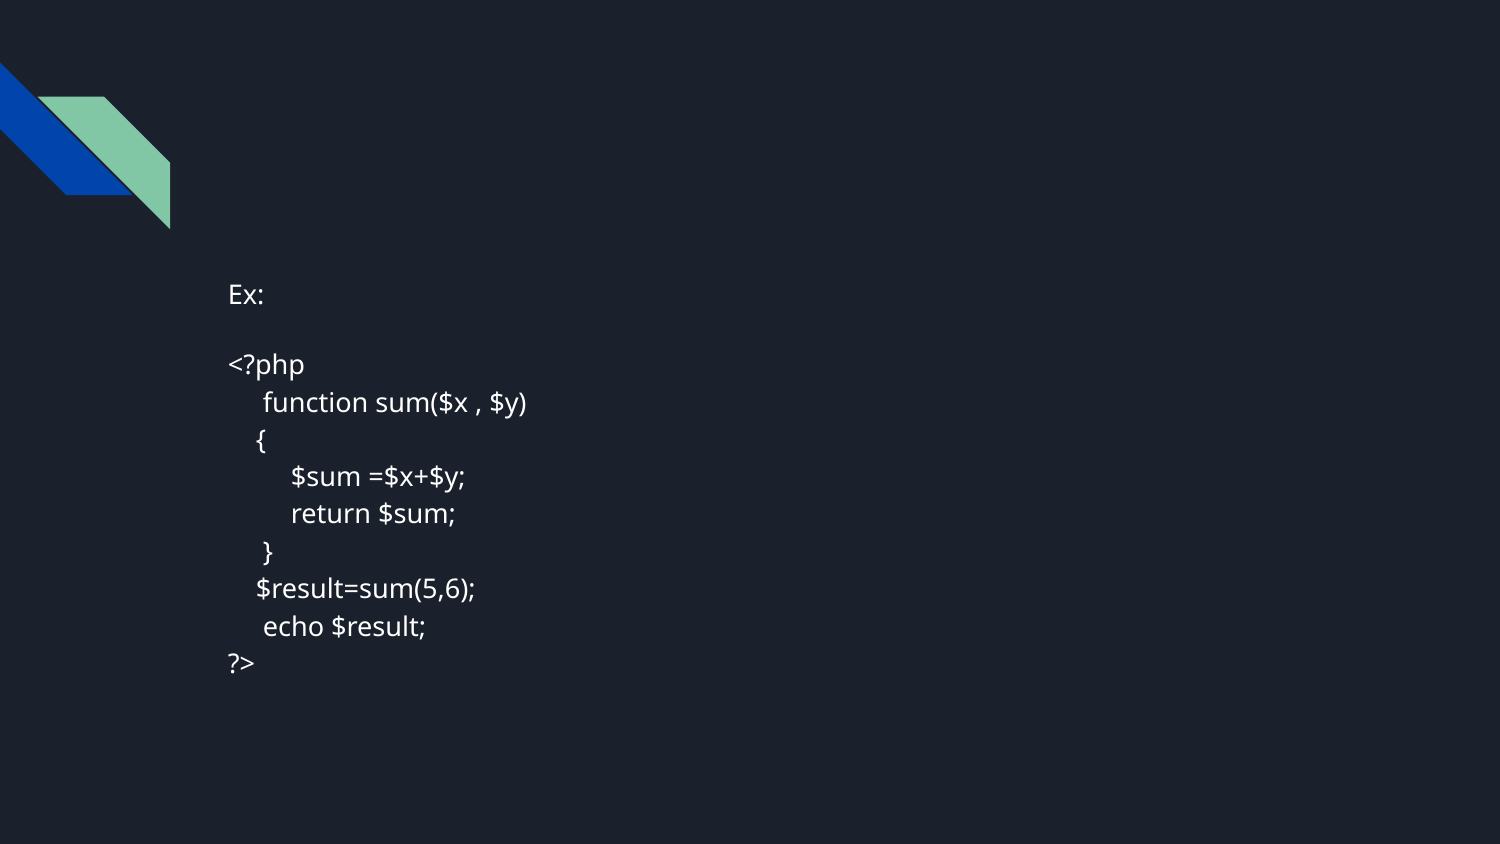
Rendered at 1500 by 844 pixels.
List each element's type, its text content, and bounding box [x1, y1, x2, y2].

list Ex: <?php function sum($x , $y) { $sum =$x+$y; return $sum; } $result=sum(5,6); echo $result; ?> [212, 257, 1368, 735]
